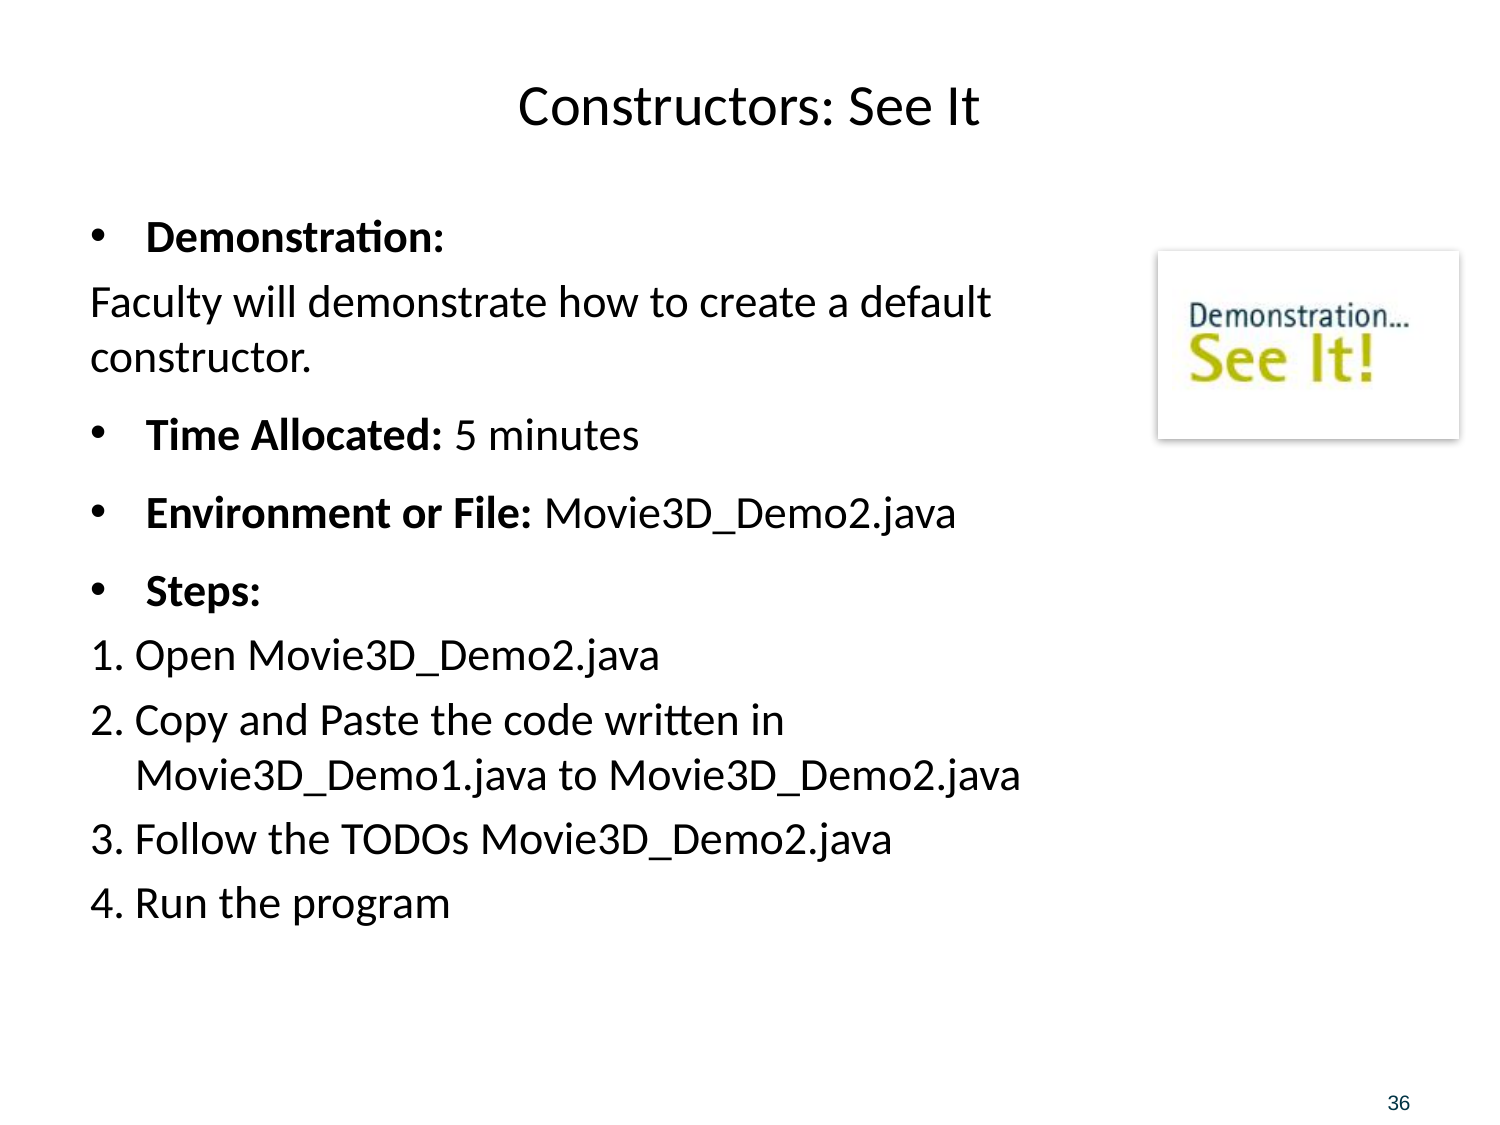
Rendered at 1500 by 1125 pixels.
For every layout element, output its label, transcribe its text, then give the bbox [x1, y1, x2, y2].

picture [1172, 265, 1445, 424]
text_box 36 [1387, 1072, 1492, 1115]
title Constructors: See It [75, 30, 1425, 173]
list Demonstration: Faculty will demonstrate how to create a default constructor. Time Allocated: 5 minutes Environment or File: Movie3D_Demo2.java Steps: Open Movie3D_Demo2.java Copy and Paste the code written in Movie3D_Demo1.java to Movie3D_Demo2.java Follow the TODOs Movie3D_Demo2.java Run the program [75, 199, 1149, 942]
